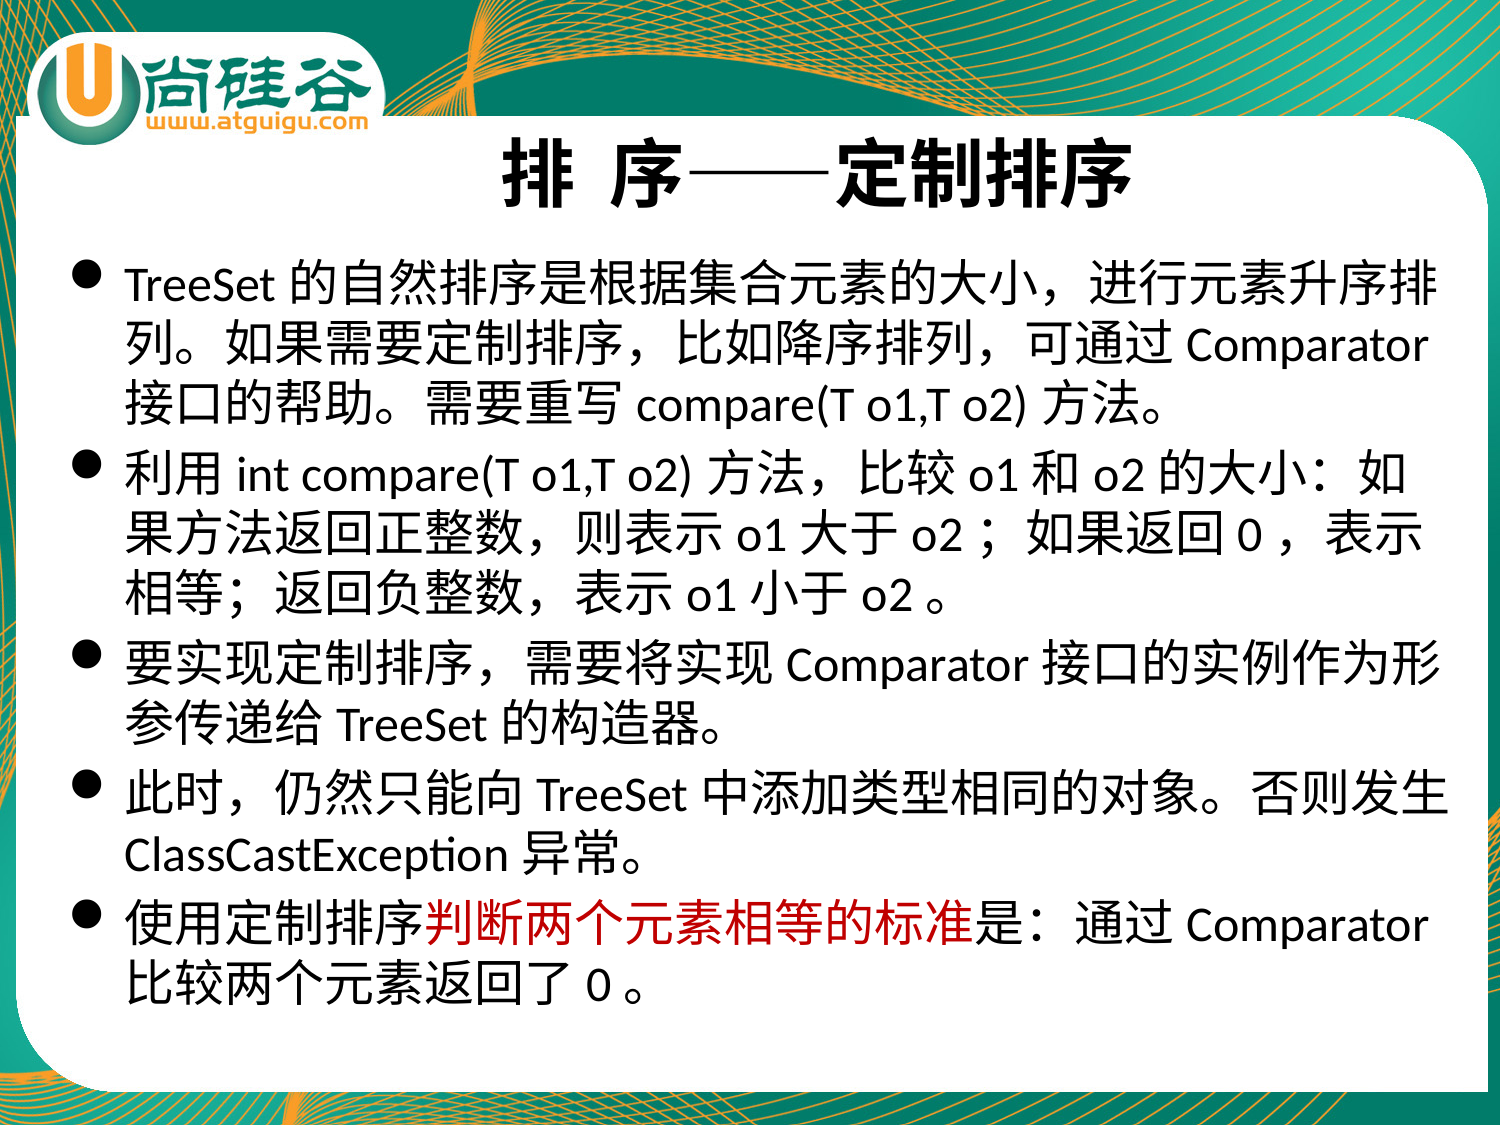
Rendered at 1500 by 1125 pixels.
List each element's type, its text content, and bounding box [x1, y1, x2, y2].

title 排 序——定制排序 [395, 101, 1239, 242]
picture [0, 0, 1500, 1125]
list TreeSet的自然排序是根据集合元素的大小，进行元素升序排列。如果需要定制排序，比如降序排列，可通过Comparator接口的帮助。需要重写compare(T o1,T o2)方法。 利用int compare(T o1,T o2)方法，比较o1和o2的大小：如果方法返回正整数，则表示o1大于o2；如果返回0，表示相等；返回负整数，表示o1小于o2。 要实现定制排序，需要将实现Comparator接口的实例作为形参传递给TreeSet的构造器。 此时，仍然只能向TreeSet中添加类型相同的对象。否则发生ClassCastException异常。 使用定制排序判断两个元素相等的标准是：通过Comparator比较两个元素返回了0。 [53, 243, 1471, 1053]
